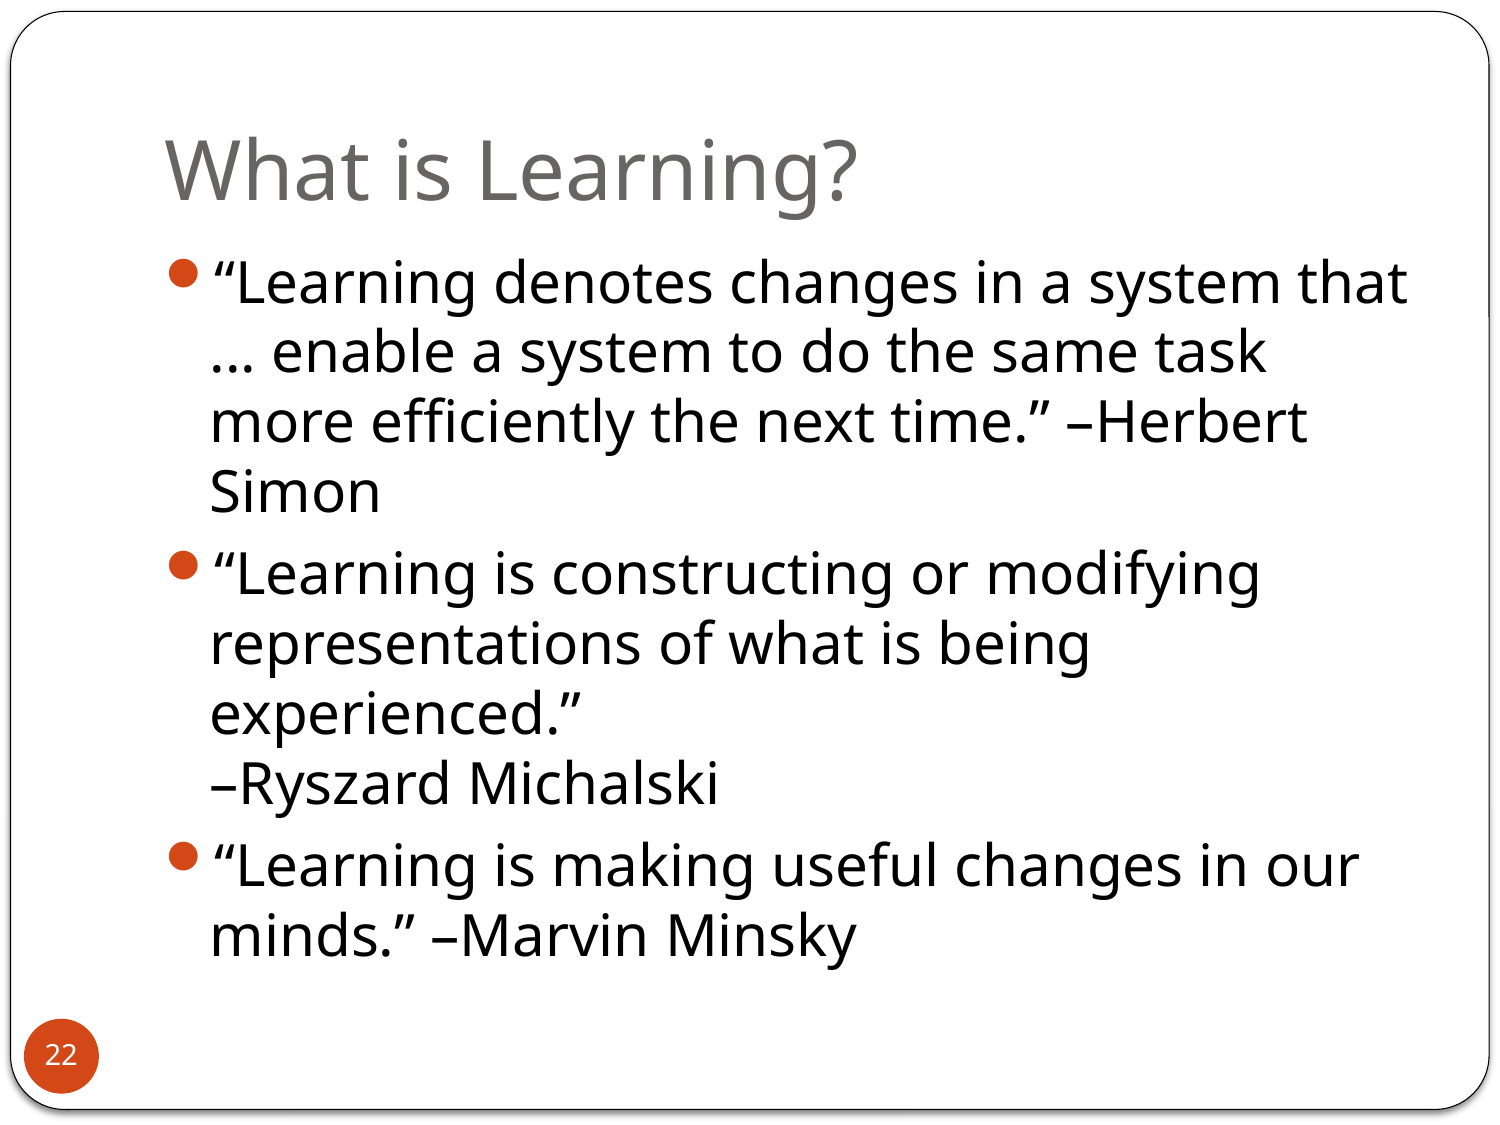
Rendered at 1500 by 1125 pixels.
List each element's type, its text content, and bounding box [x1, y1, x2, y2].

list “Learning denotes changes in a system that ... enable a system to do the same task more efficiently the next time.” –Herbert Simon “Learning is constructing or modifying representations of what is being experienced.” –Ryszard Michalski “Learning is making useful changes in our minds.” –Marvin Minsky [150, 237, 1425, 988]
title What is Learning? [150, 45, 1425, 233]
slide_number 22 [23, 1018, 99, 1094]
